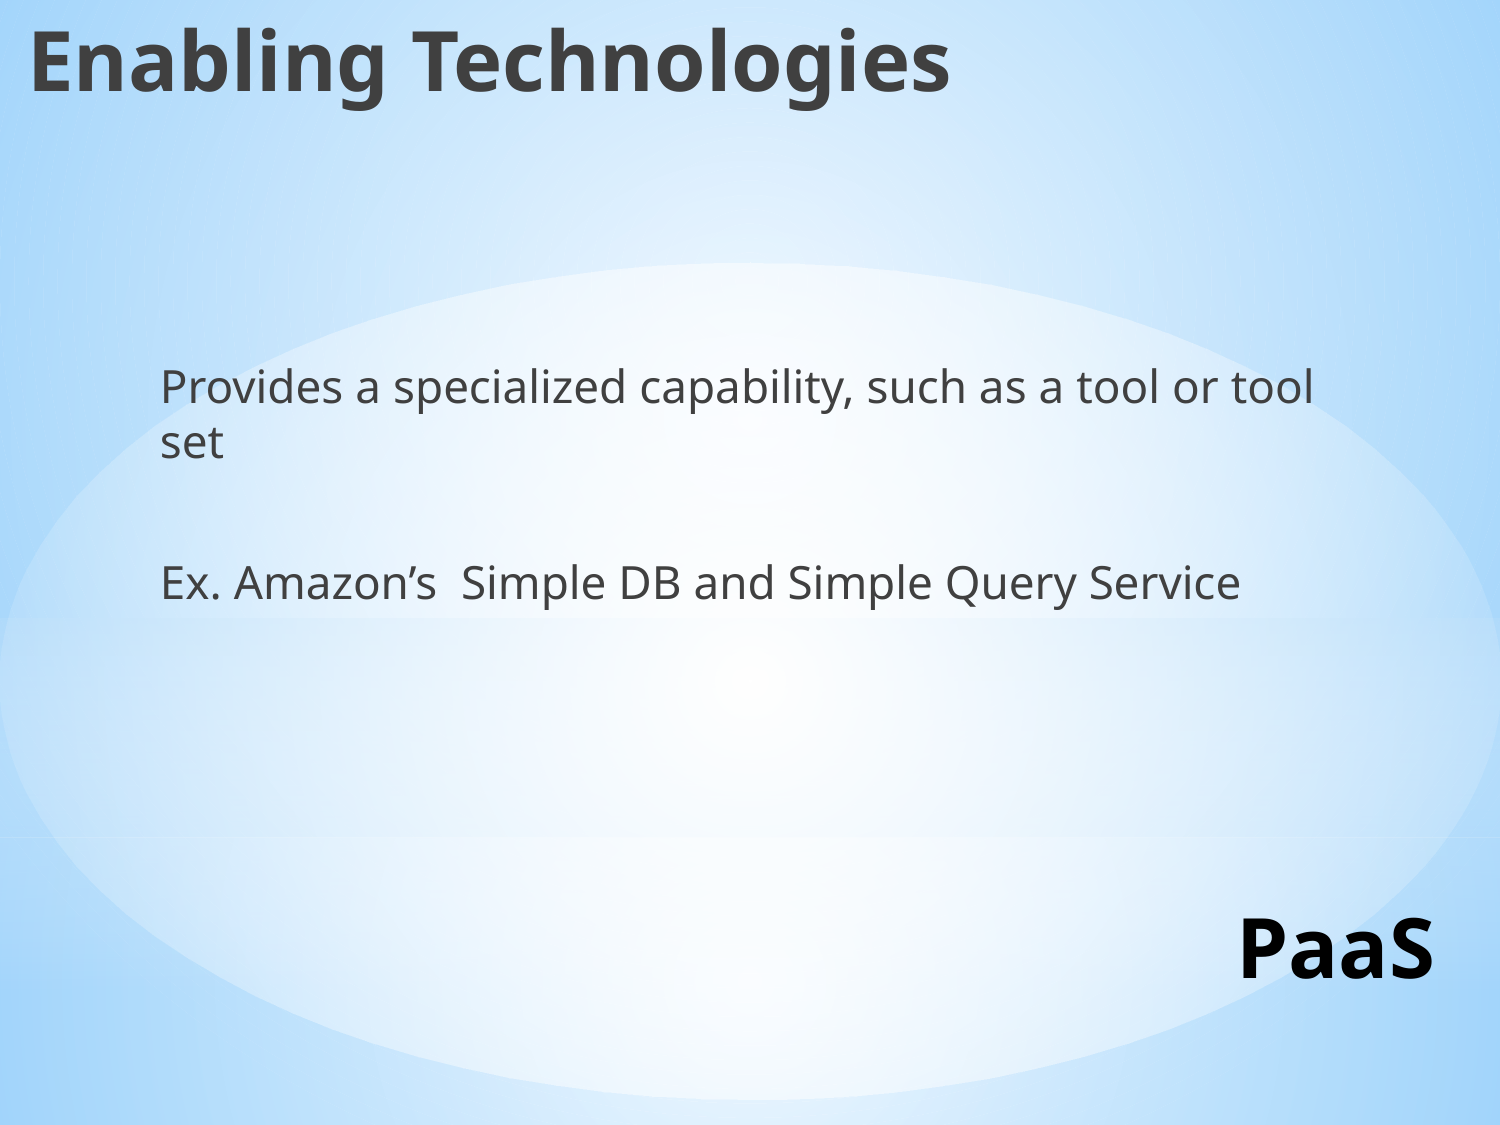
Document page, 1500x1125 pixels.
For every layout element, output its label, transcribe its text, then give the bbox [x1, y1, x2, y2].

title PaaS [50, 887, 1450, 1075]
text_box Enabling Technologies [4, 1, 1405, 189]
list Provides a specialized capability, such as a tool or tool set Ex. Amazon’s Simple DB and Simple Query Service [137, 350, 1375, 876]
